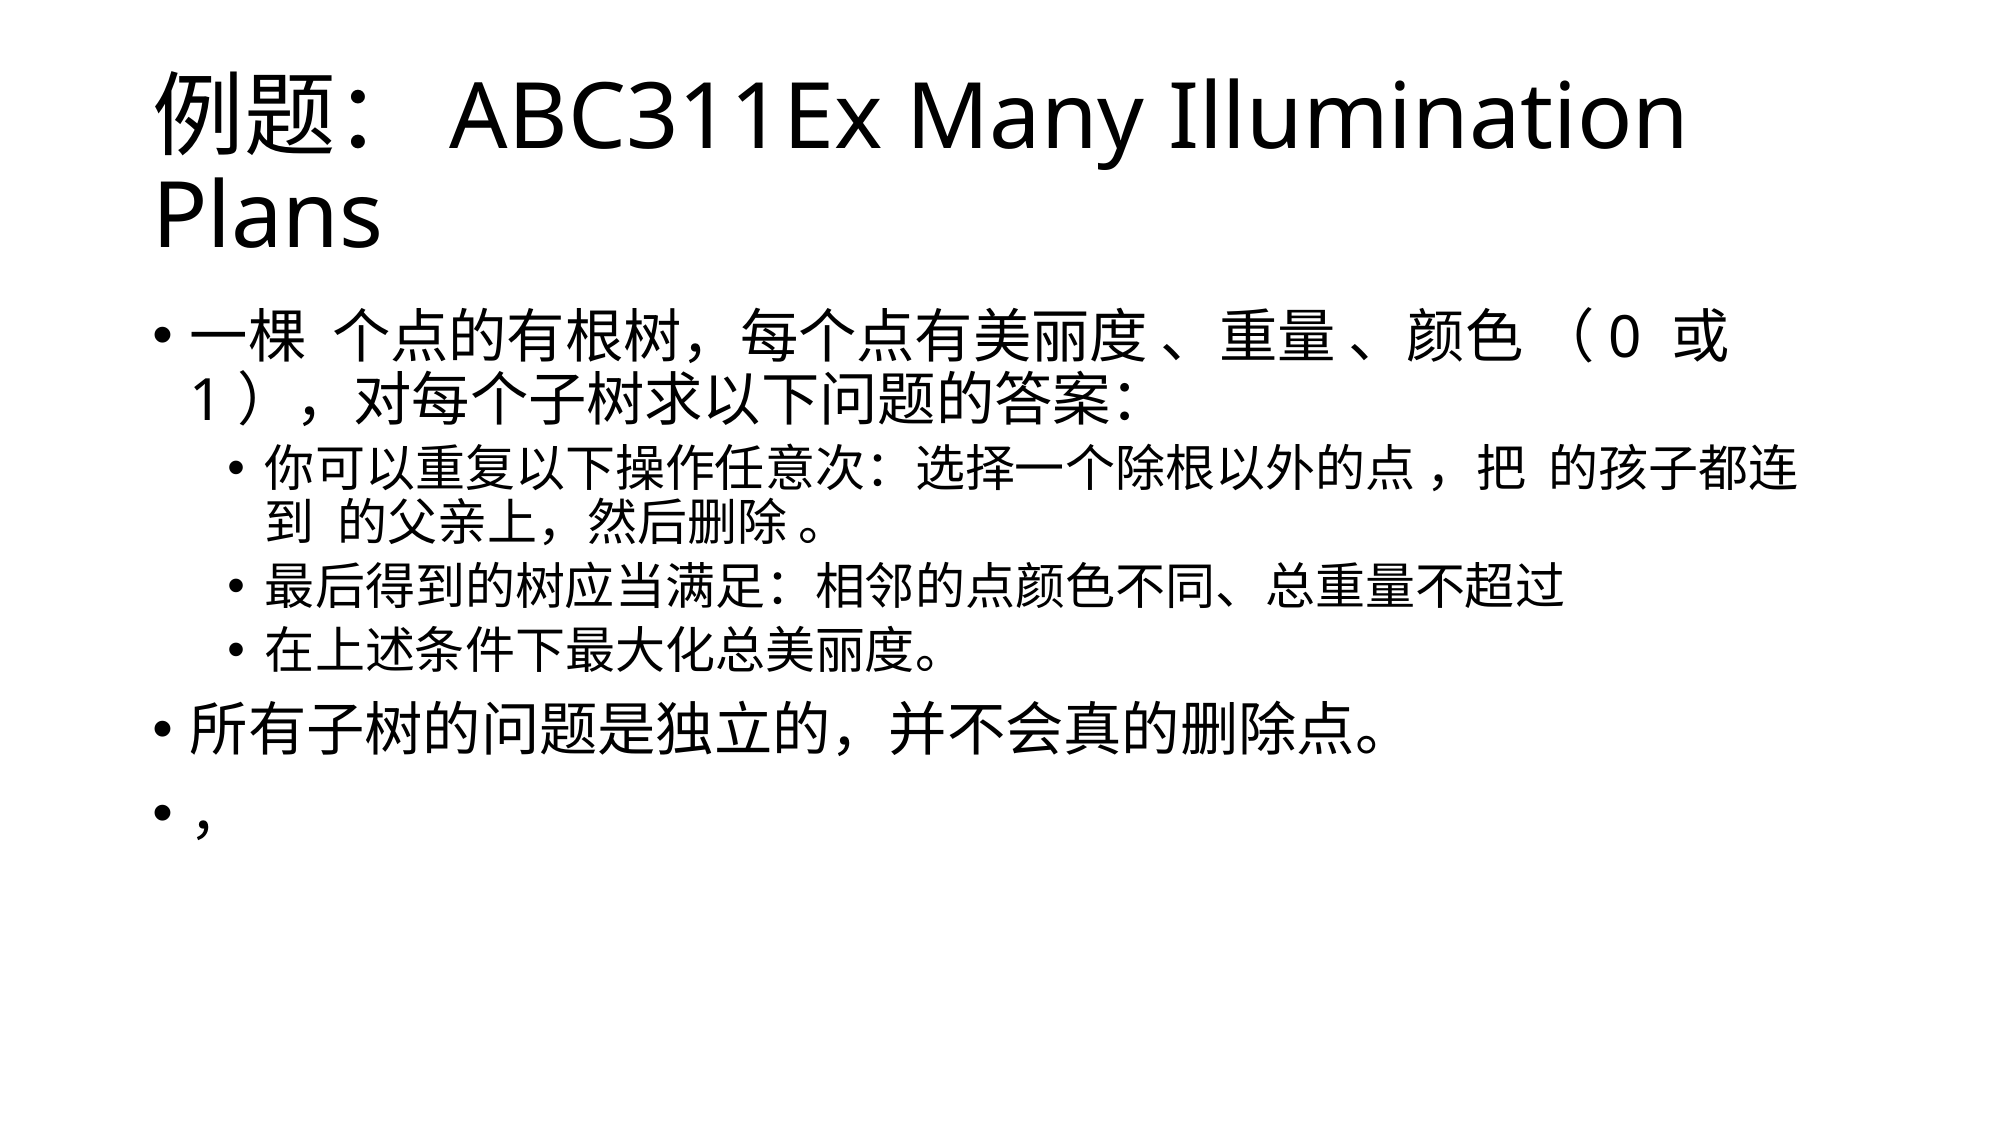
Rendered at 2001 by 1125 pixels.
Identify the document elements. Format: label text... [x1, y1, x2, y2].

title 例题：ABC311Ex Many Illumination Plans [137, 59, 1863, 278]
